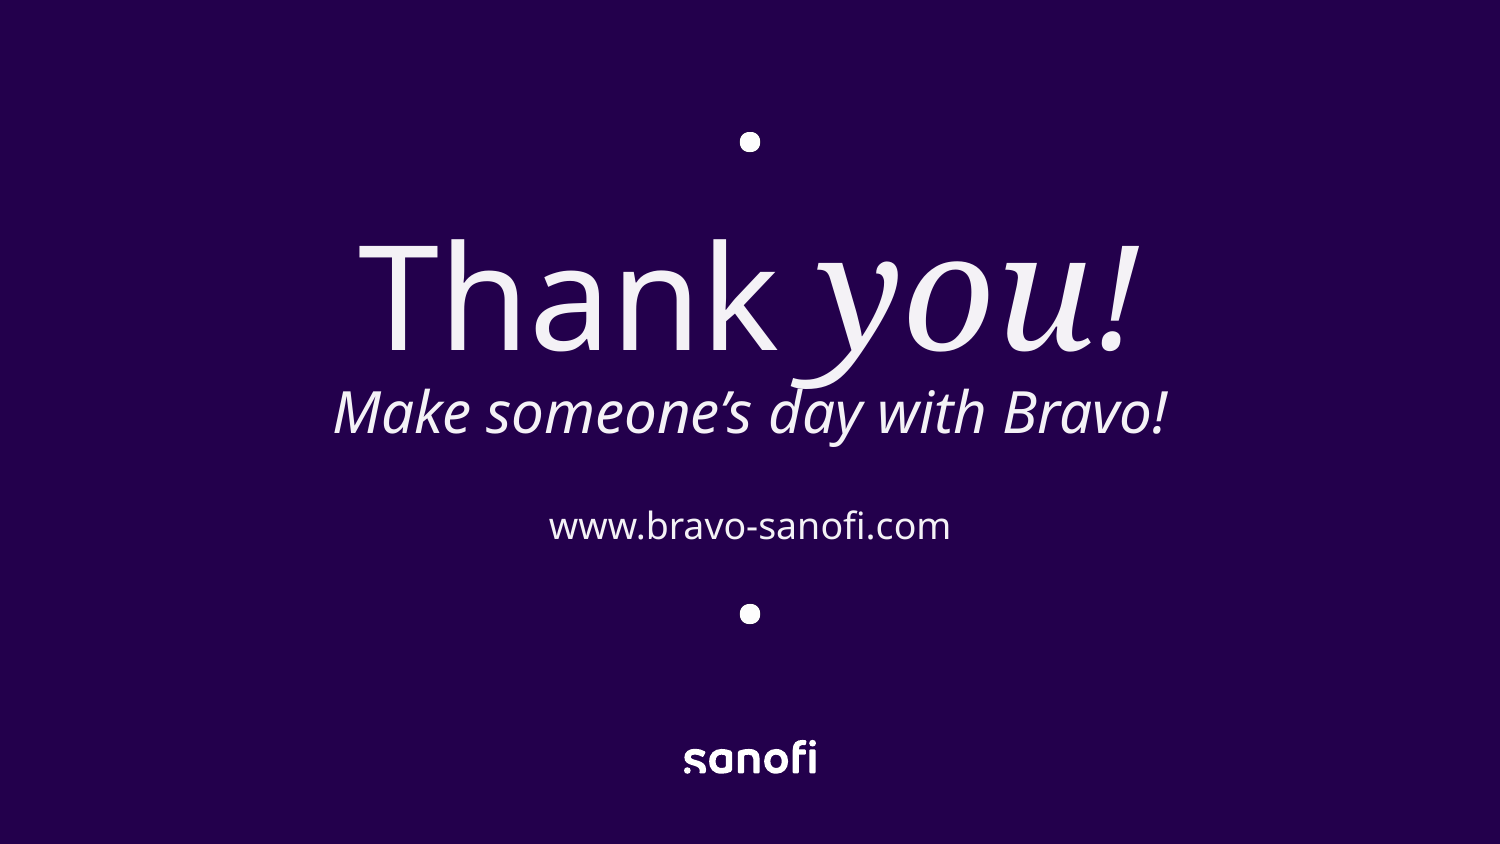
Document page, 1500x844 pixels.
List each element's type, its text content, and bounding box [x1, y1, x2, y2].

text_box Make someone’s day with Bravo! [187, 348, 1313, 438]
picture [738, 603, 762, 625]
title Thank you! [181, 132, 1319, 341]
picture [738, 131, 762, 153]
text_box www.bravo-sanofi.com [187, 484, 1313, 542]
